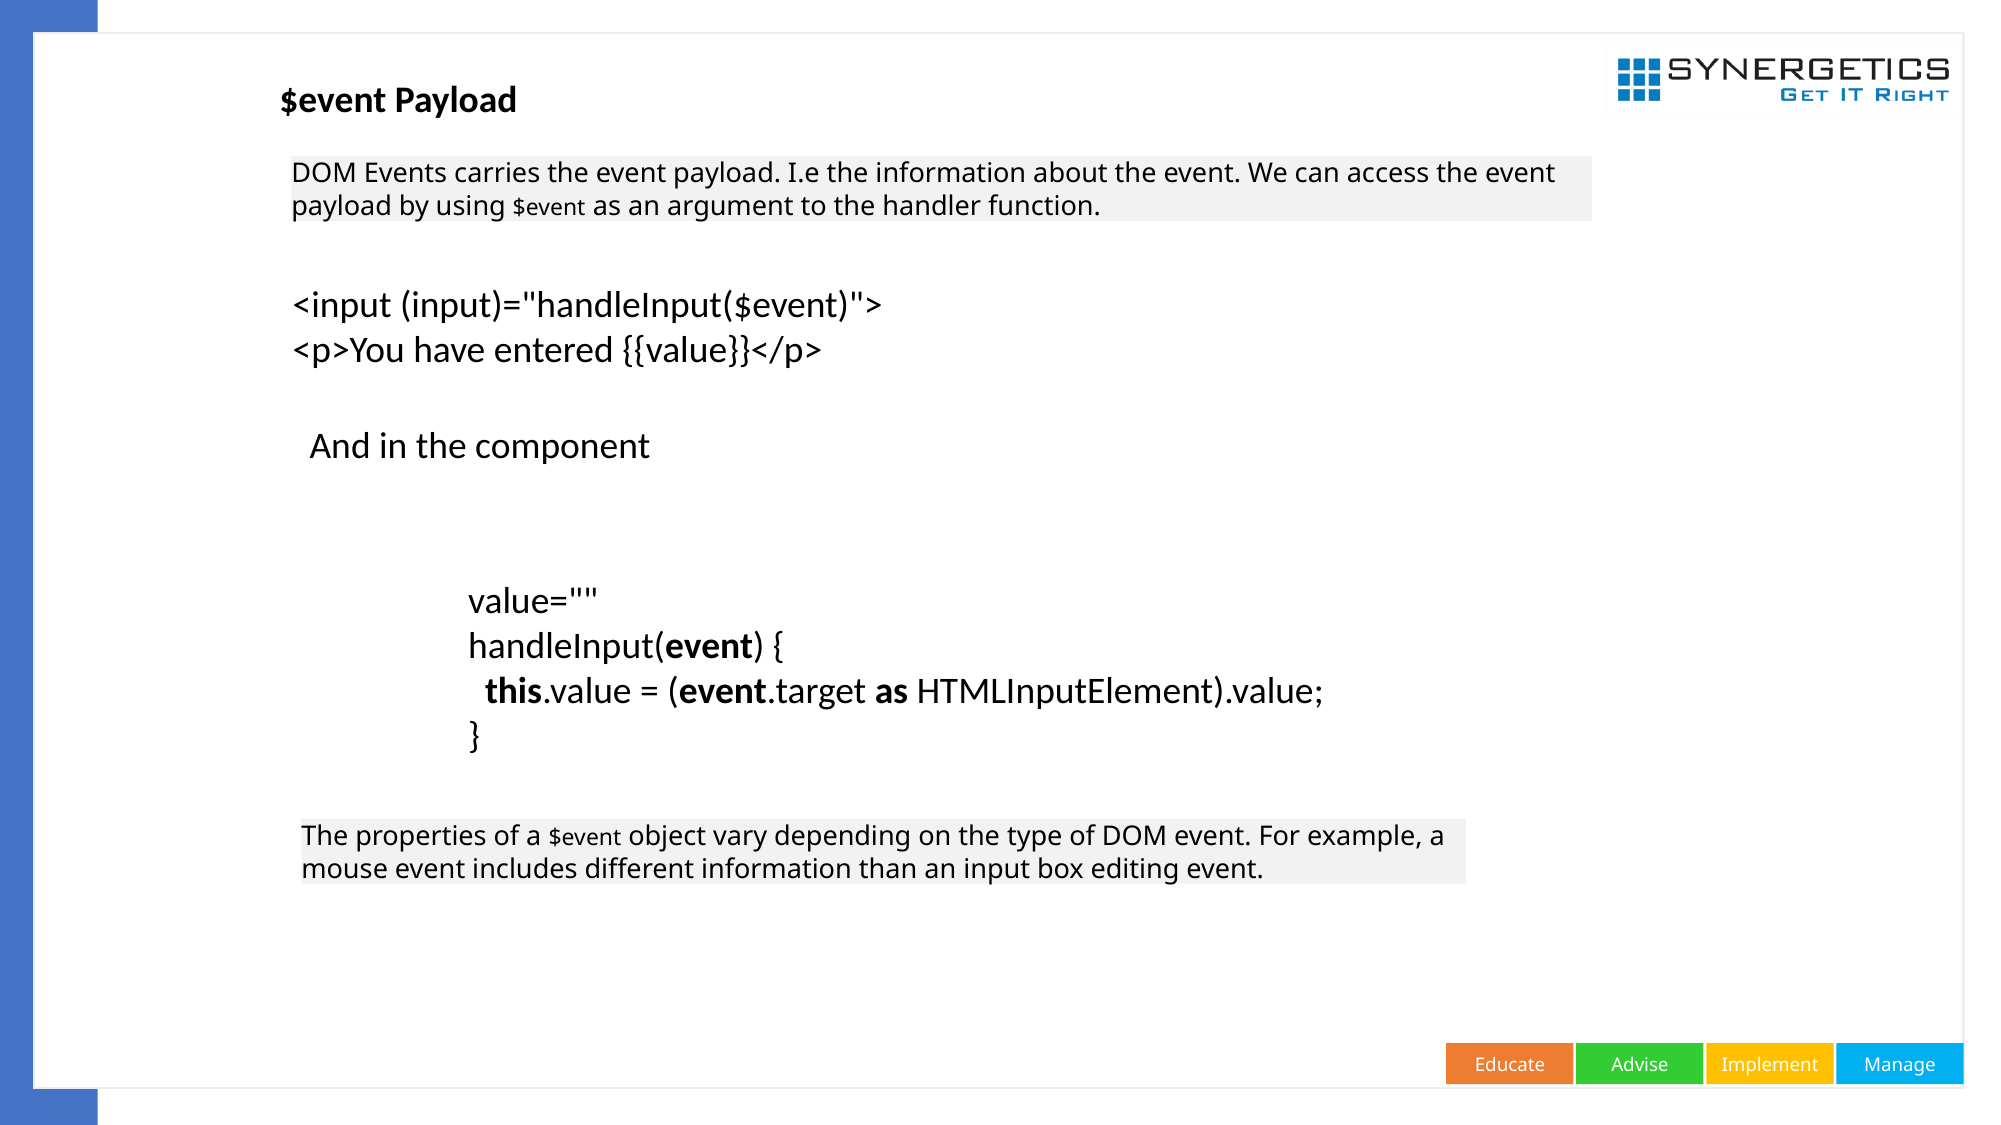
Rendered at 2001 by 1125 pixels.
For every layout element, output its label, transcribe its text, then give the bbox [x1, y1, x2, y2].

text_box DOM Events carries the event payload. I.e the information about the event. We can access the event payload by using $event as an argument to the handler function. [291, 155, 1592, 221]
text_box $event Payload [264, 67, 533, 128]
text_box <input (input)="handleInput($event)"> <p>You have entered {{value}}</p> [277, 273, 1278, 423]
text_box And in the component [294, 413, 1295, 563]
text_box value="" handleInput(event) { this.value = (event.target as HTMLInputElement).value; } [453, 568, 1454, 809]
picture [1606, 45, 1960, 114]
text_box The properties of a $event object vary depending on the type of DOM event. For example, a mouse event includes different information than an input box editing event. [301, 818, 1466, 884]
